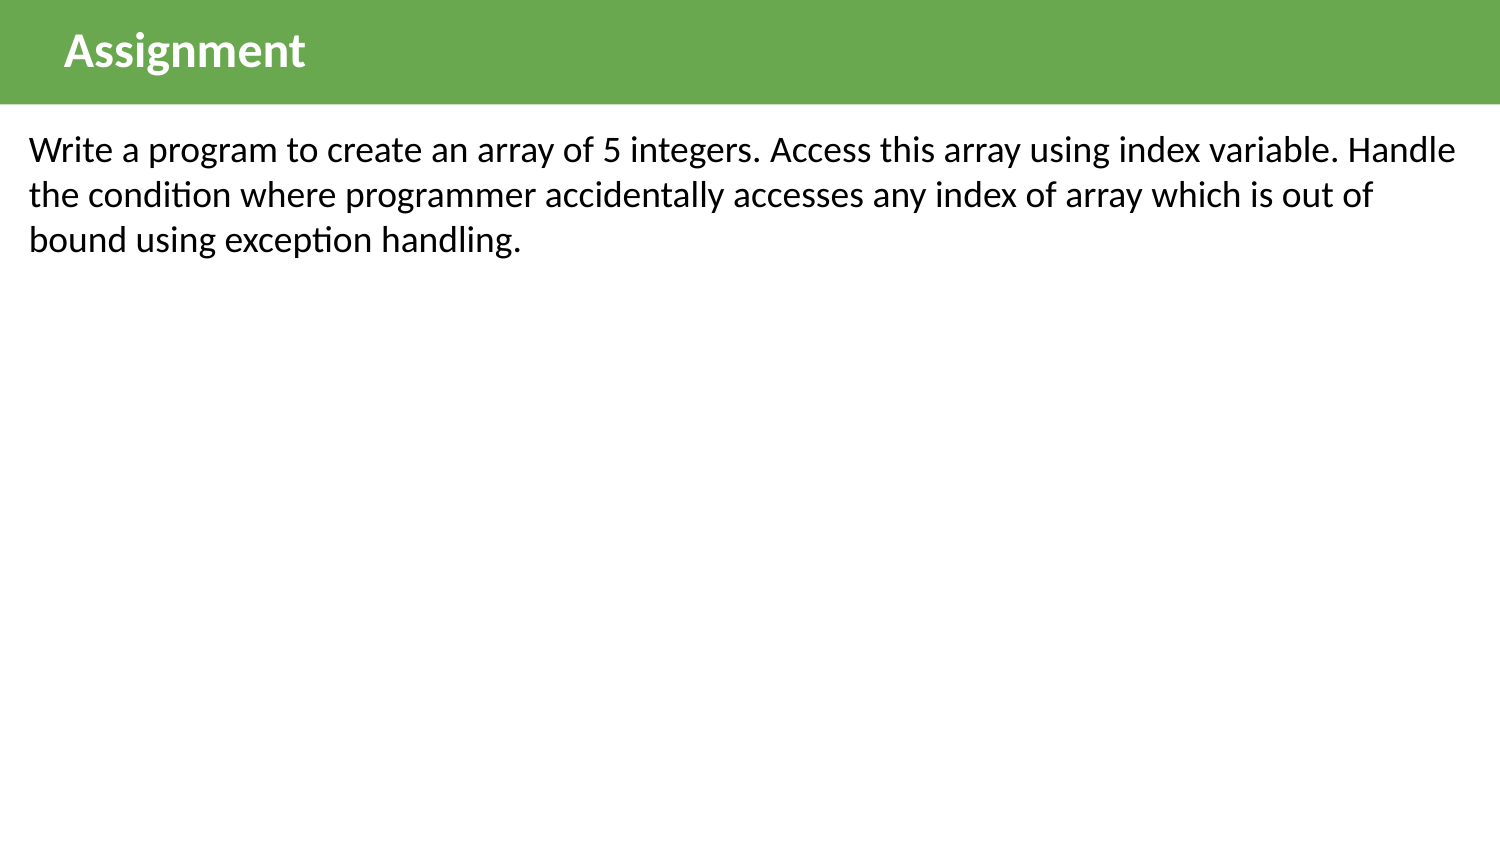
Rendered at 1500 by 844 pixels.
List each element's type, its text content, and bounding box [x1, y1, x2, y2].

text_box Write a program to create an array of 5 integers. Access this array using index variable. Handle the condition where programmer accidentally accesses any index of array which is out of bound using exception handling. [13, 110, 1483, 829]
text_box Assignment [63, 15, 1203, 80]
